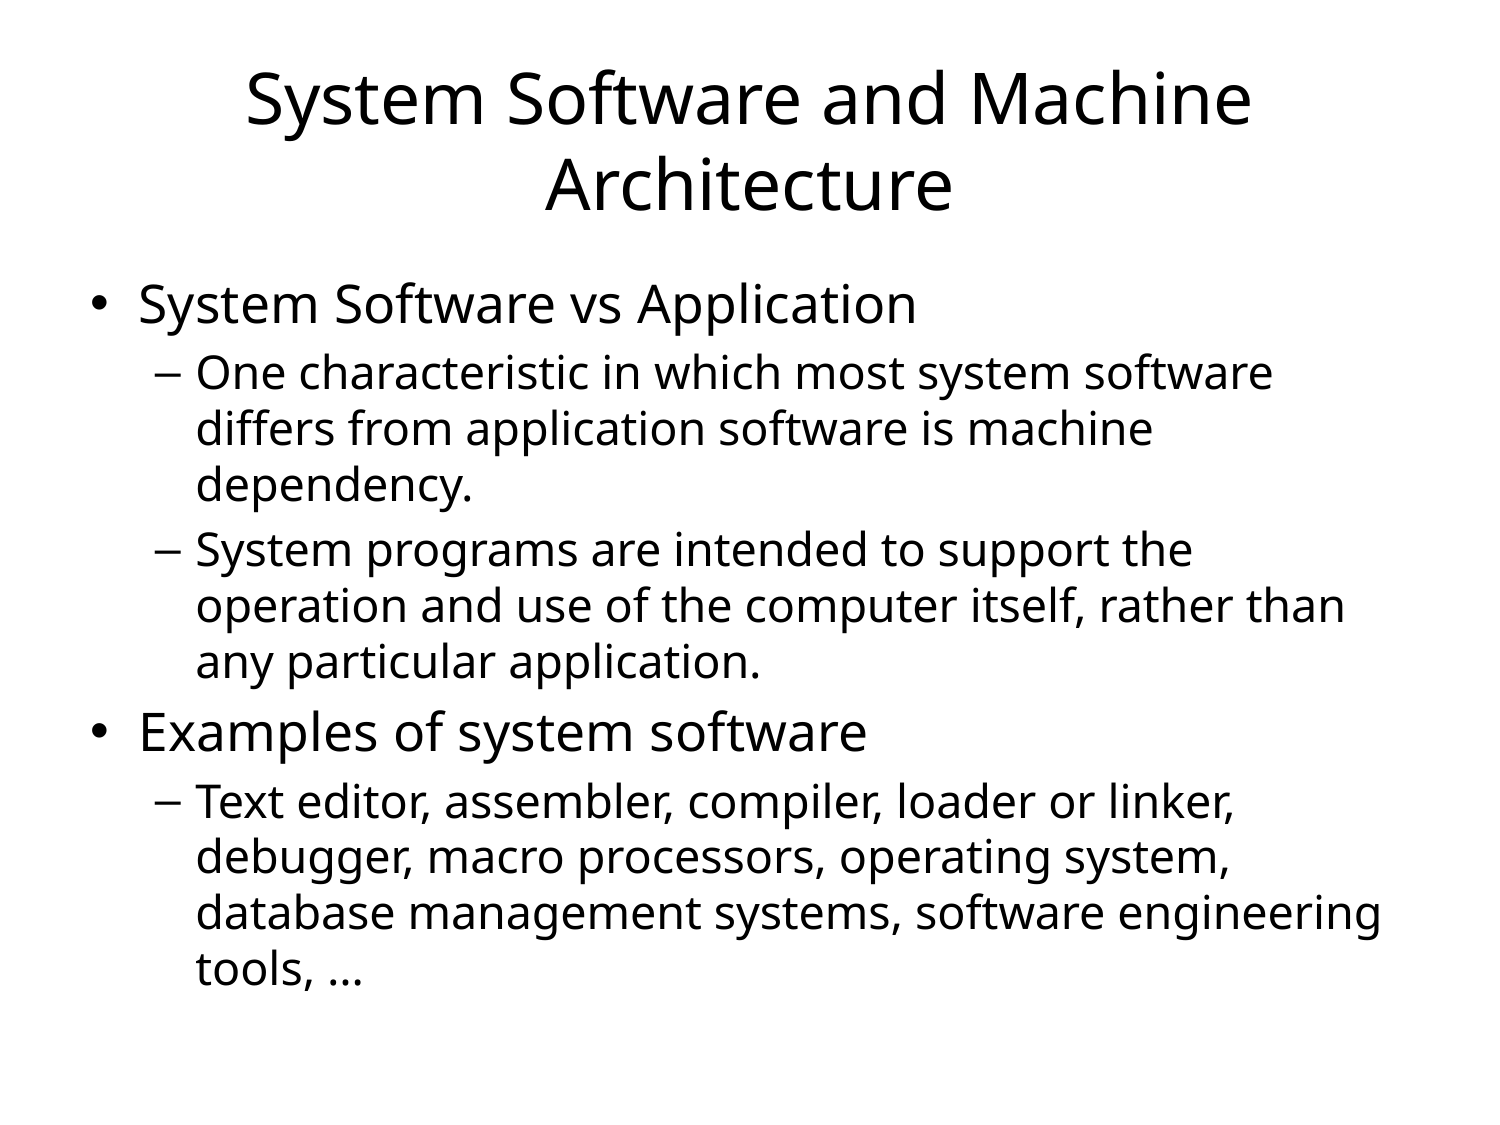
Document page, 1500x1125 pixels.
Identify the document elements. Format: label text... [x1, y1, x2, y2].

title System Software and Machine Architecture [75, 45, 1425, 233]
list System Software vs Application One characteristic in which most system software differs from application software is machine dependency. System programs are intended to support the operation and use of the computer itself, rather than any particular application. Examples of system software Text editor, assembler, compiler, loader or linker, debugger, macro processors, operating system, database management systems, software engineering tools, … [75, 262, 1425, 1005]
